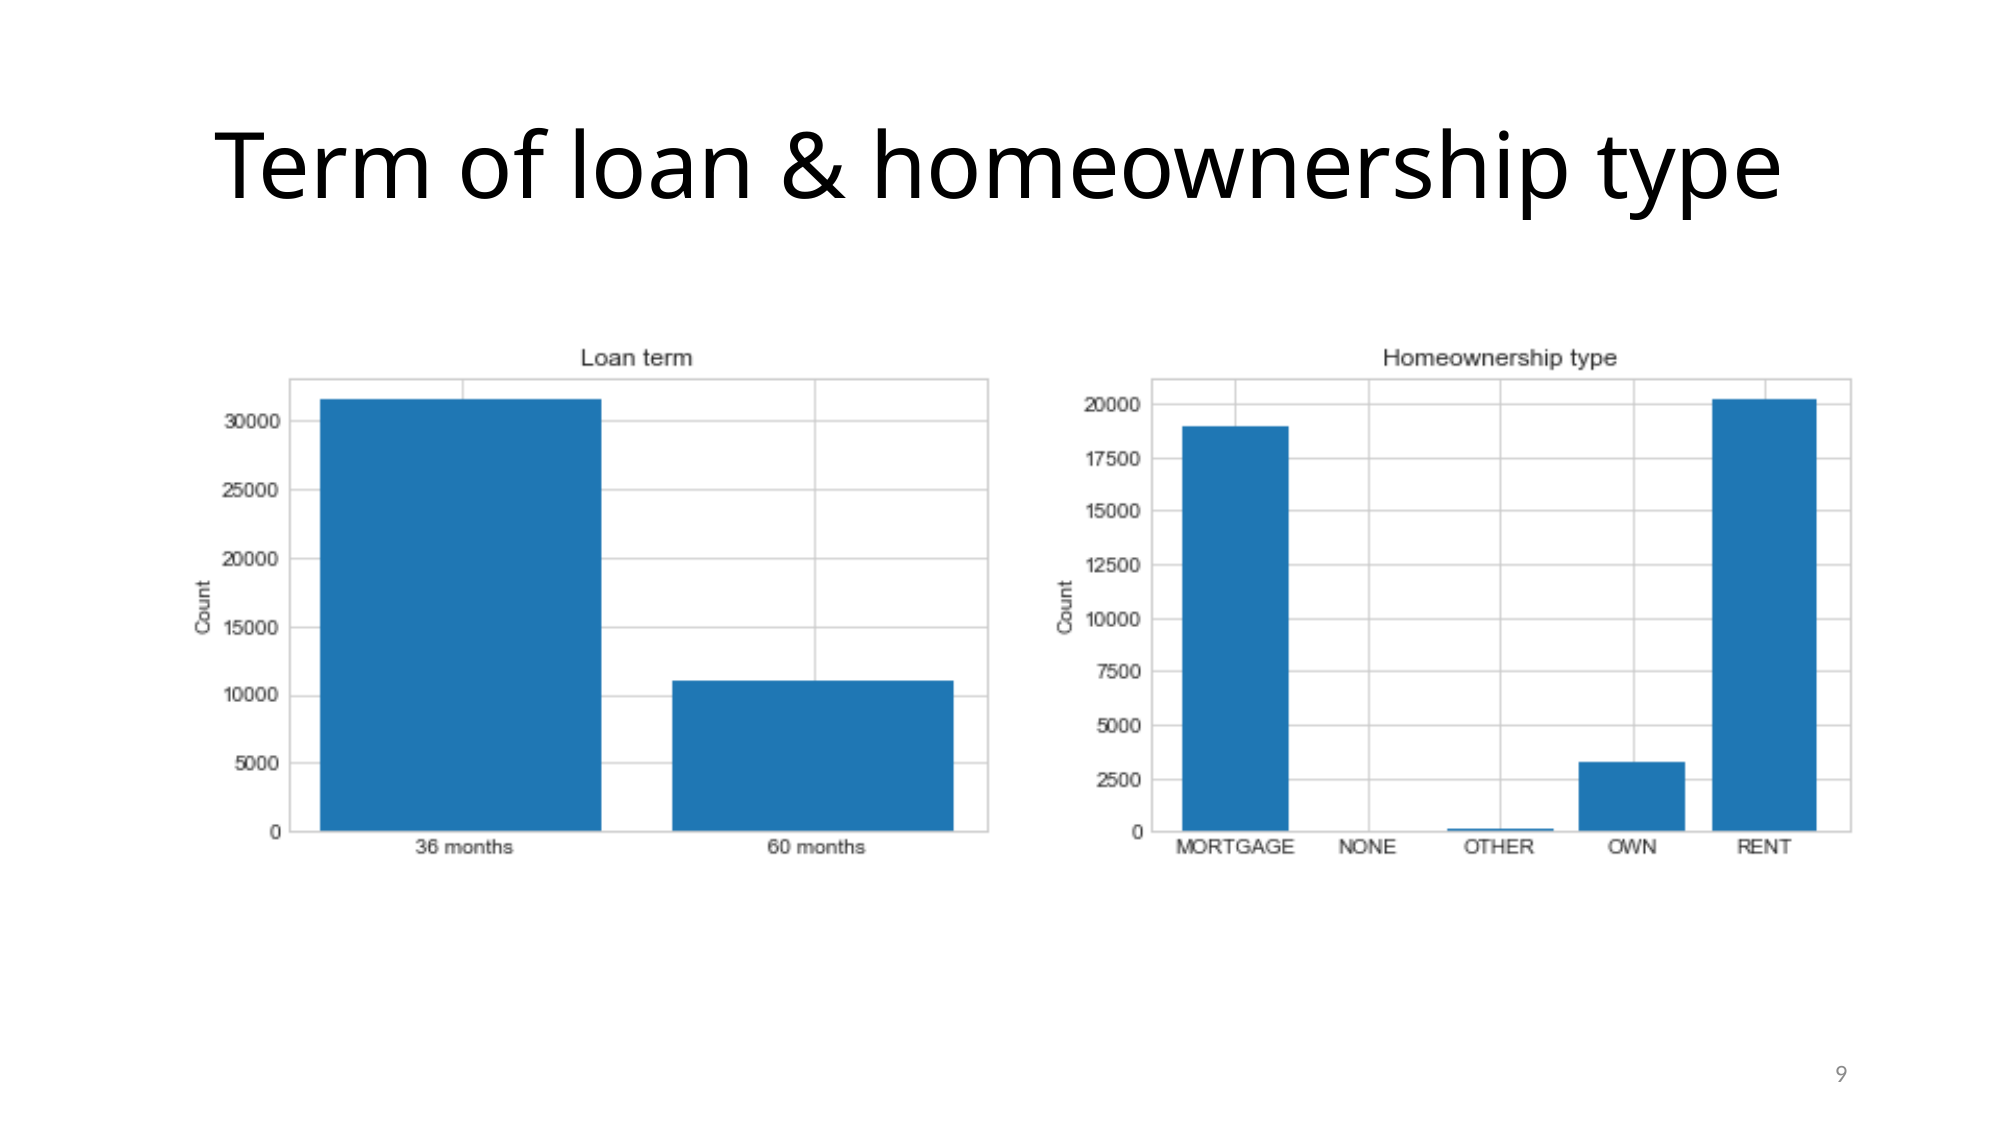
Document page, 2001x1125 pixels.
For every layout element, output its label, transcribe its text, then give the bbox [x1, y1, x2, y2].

slide_number 9 [1412, 1042, 1863, 1103]
picture [1043, 335, 1863, 873]
title Term of loan & homeownership type [137, 59, 1863, 278]
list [181, 335, 1000, 873]
